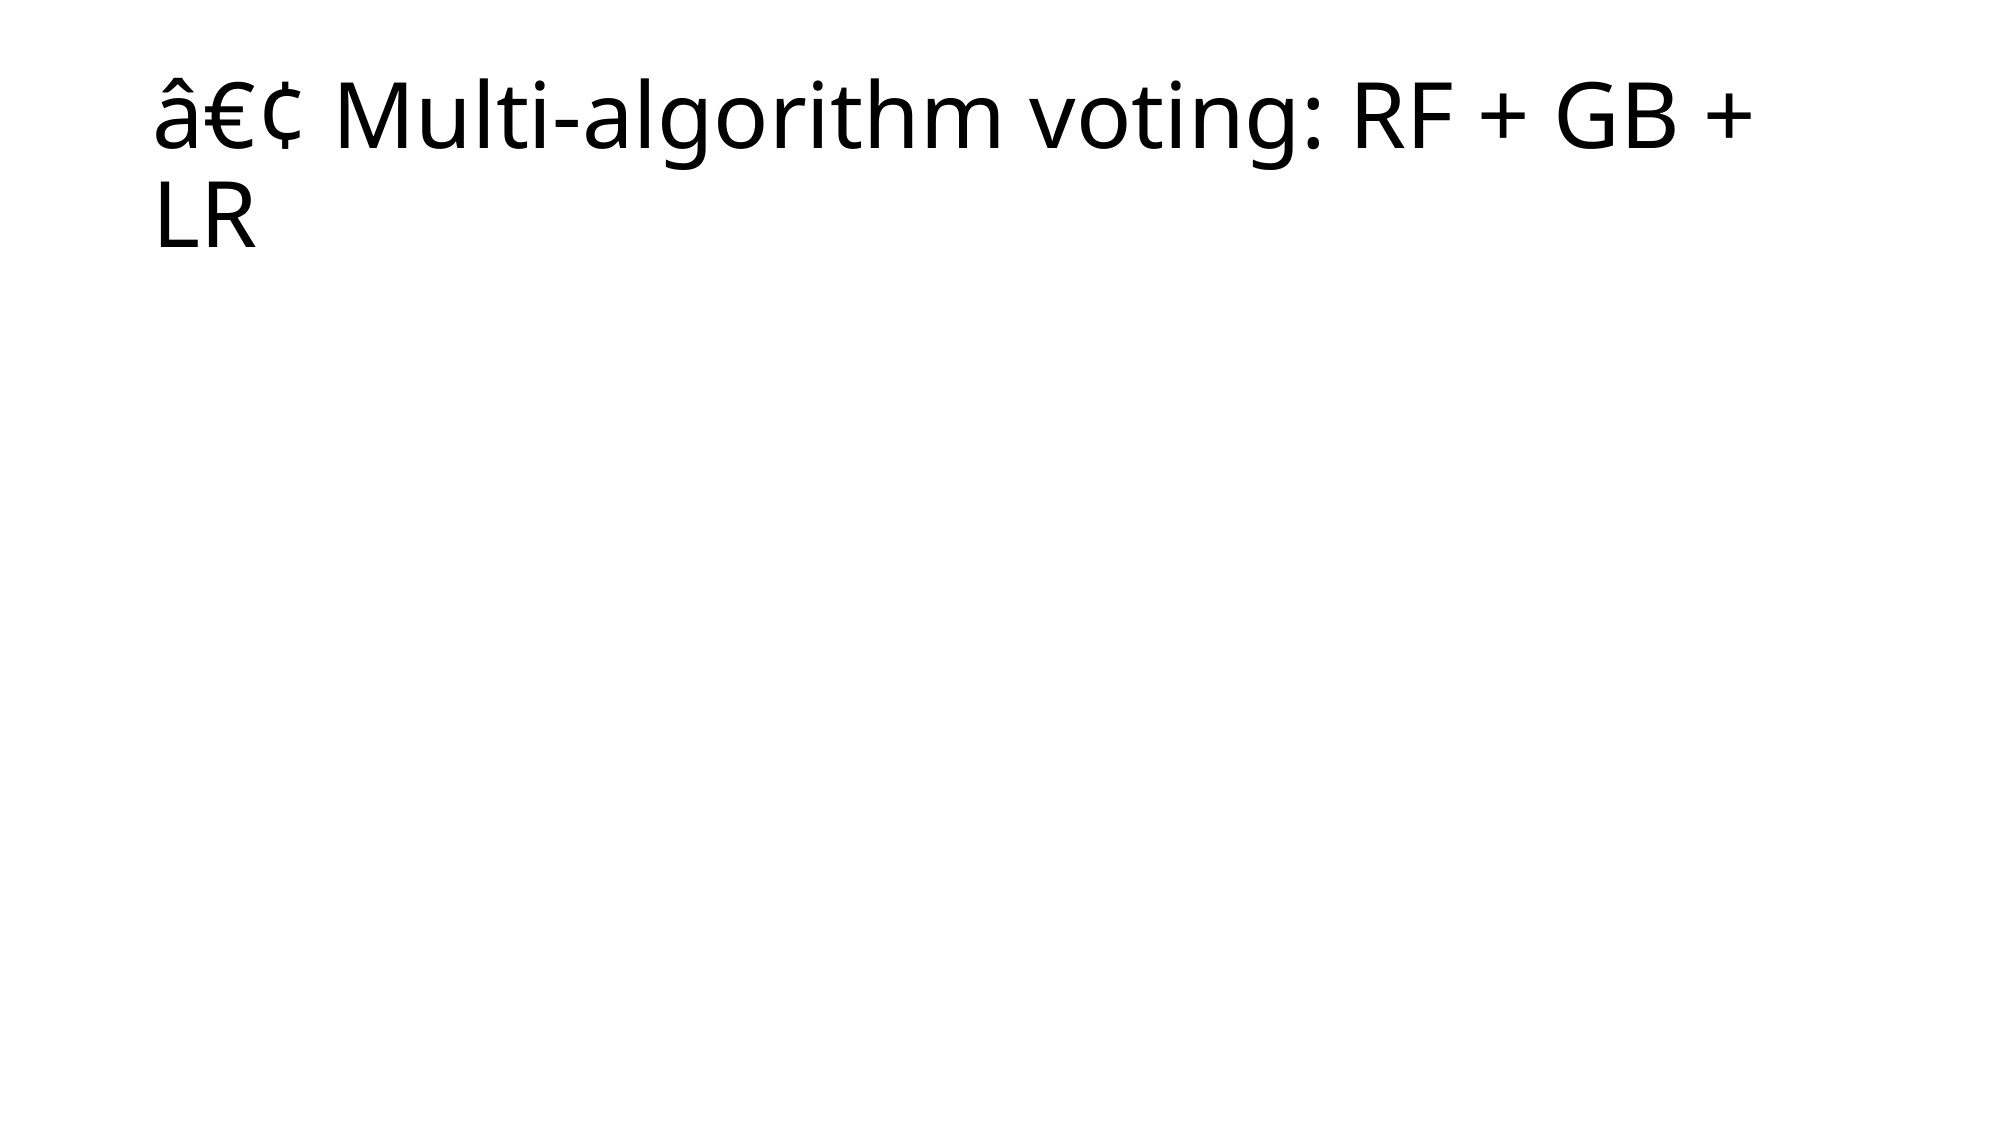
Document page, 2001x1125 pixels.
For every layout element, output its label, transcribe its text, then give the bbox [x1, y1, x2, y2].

title â€¢ Multi-algorithm voting: RF + GB + LR [137, 59, 1863, 278]
